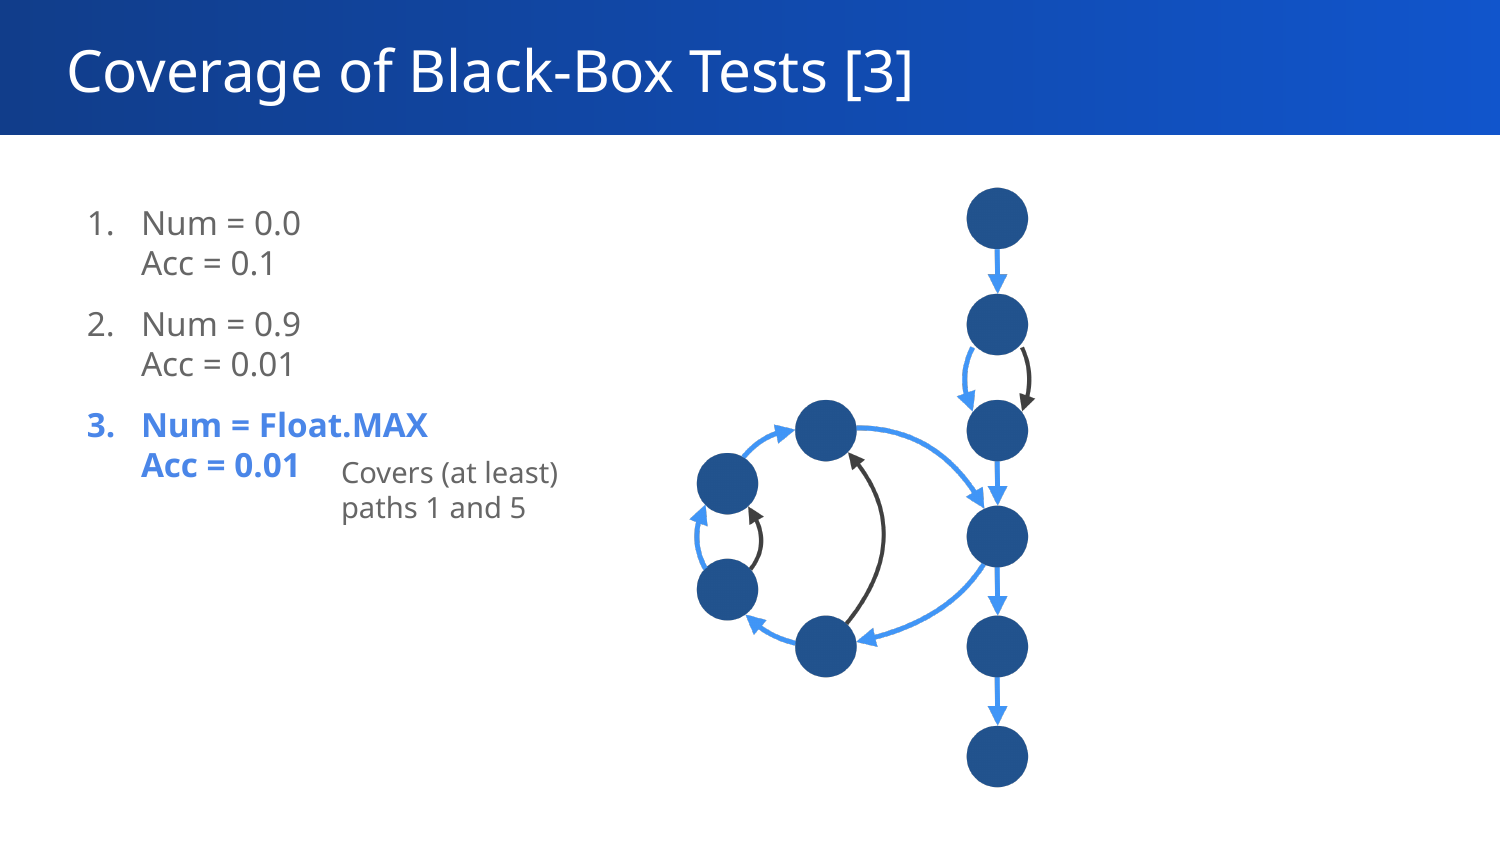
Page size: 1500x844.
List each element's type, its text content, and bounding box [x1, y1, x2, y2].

title Coverage of Black-Box Tests [3] [51, 19, 1449, 122]
text_box Covers (at least) paths 1 and 5 [326, 439, 634, 543]
picture [688, 187, 1036, 788]
text_box Num = 0.0 Acc = 0.1 Num = 0.9 Acc = 0.01 Num = Float.MAX Acc = 0.01 [51, 187, 610, 532]
